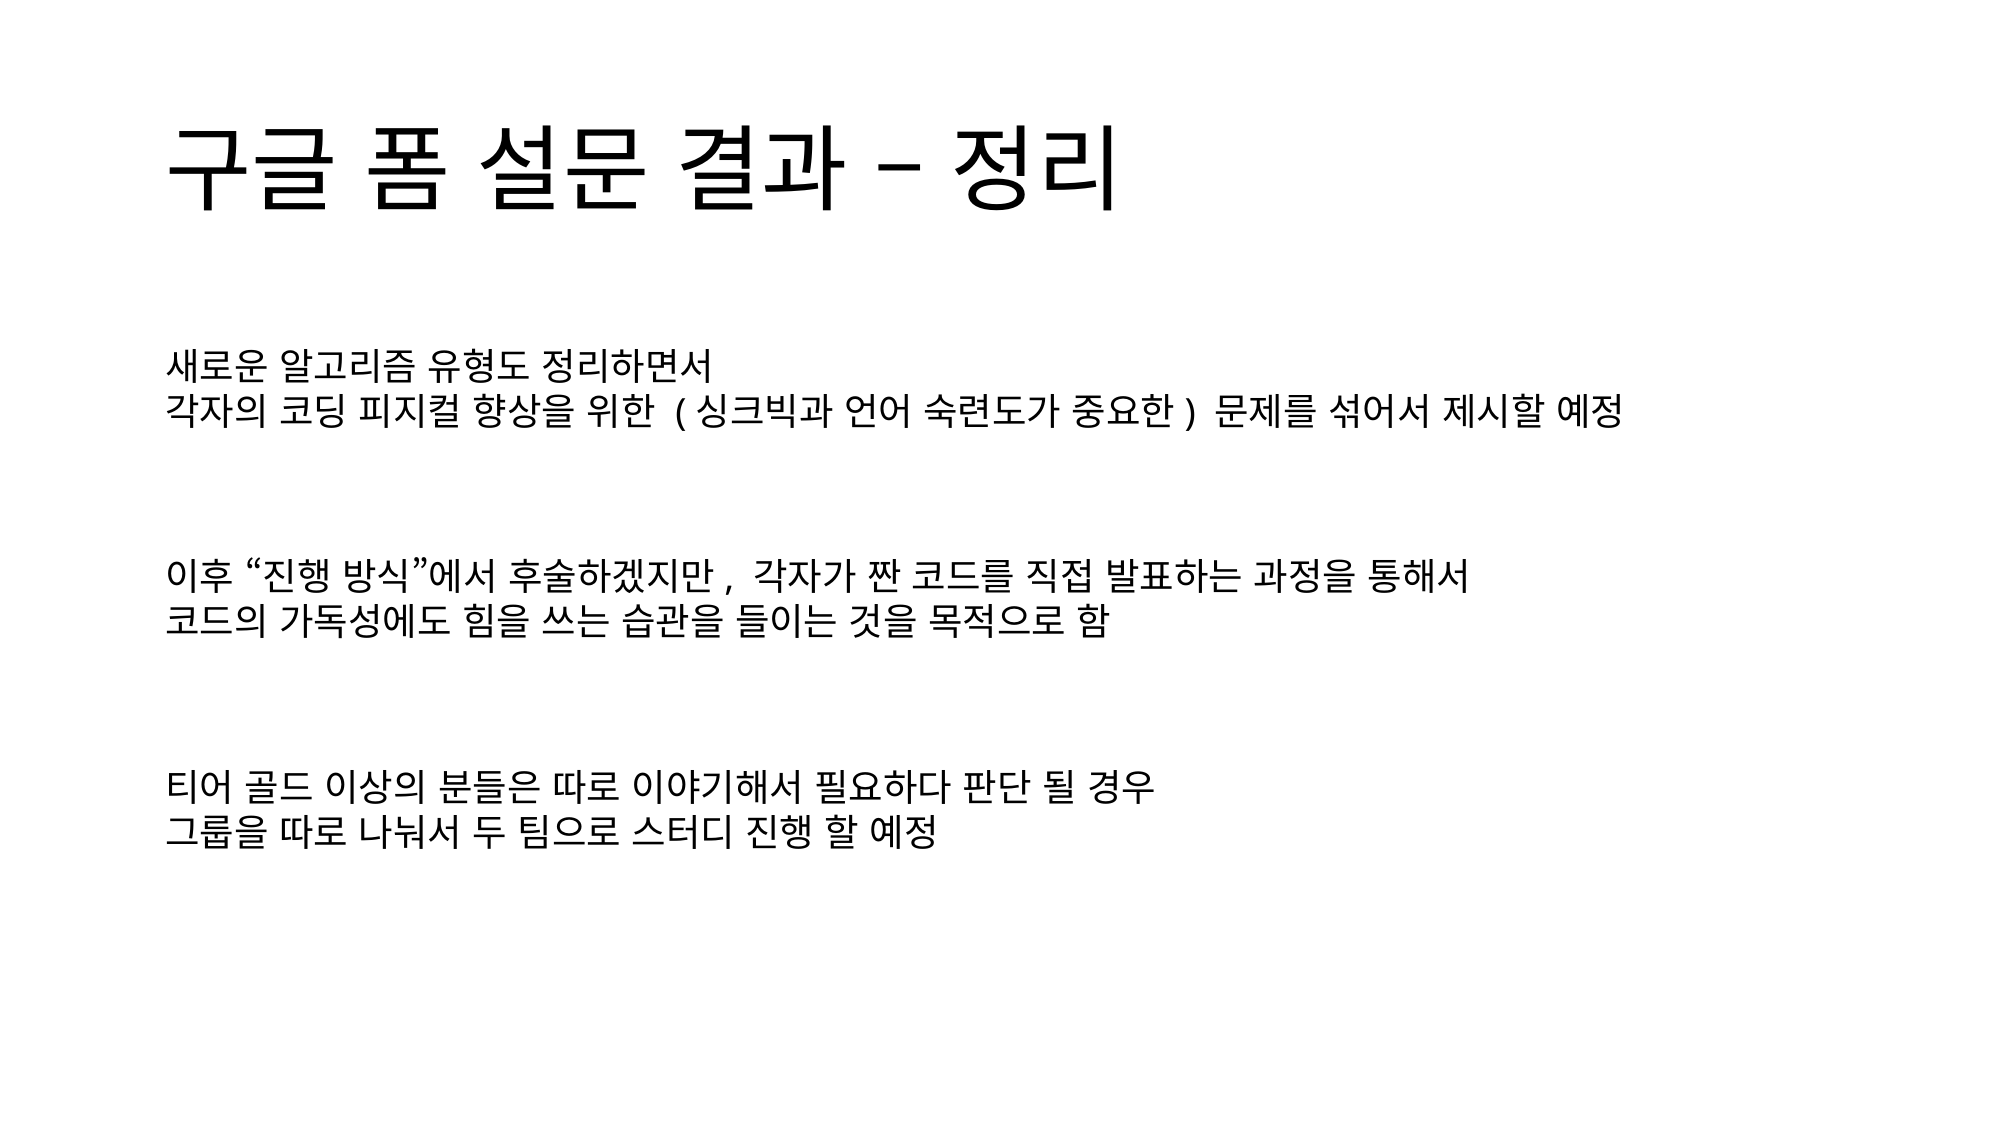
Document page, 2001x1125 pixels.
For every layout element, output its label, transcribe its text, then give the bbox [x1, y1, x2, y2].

text_box 이후 “진행 방식”에서 후술하겠지만, 각자가 짠 코드를 직접 발표하는 과정을 통해서 코드의 가독성에도 힘을 쓰는 습관을 들이는 것을 목적으로 함 [150, 545, 1732, 651]
text_box 티어 골드 이상의 분들은 따로 이야기해서 필요하다 판단 될 경우 그룹을 따로 나눠서 두 팀으로 스터디 진행 할 예정 [150, 756, 1732, 861]
text_box 구글 폼 설문 결과 – 정리 [150, 102, 1850, 230]
text_box 새로운 알고리즘 유형도 정리하면서 각자의 코딩 피지컬 향상을 위한 (싱크빅과 언어 숙련도가 중요한) 문제를 섞어서 제시할 예정 [150, 335, 1732, 441]
